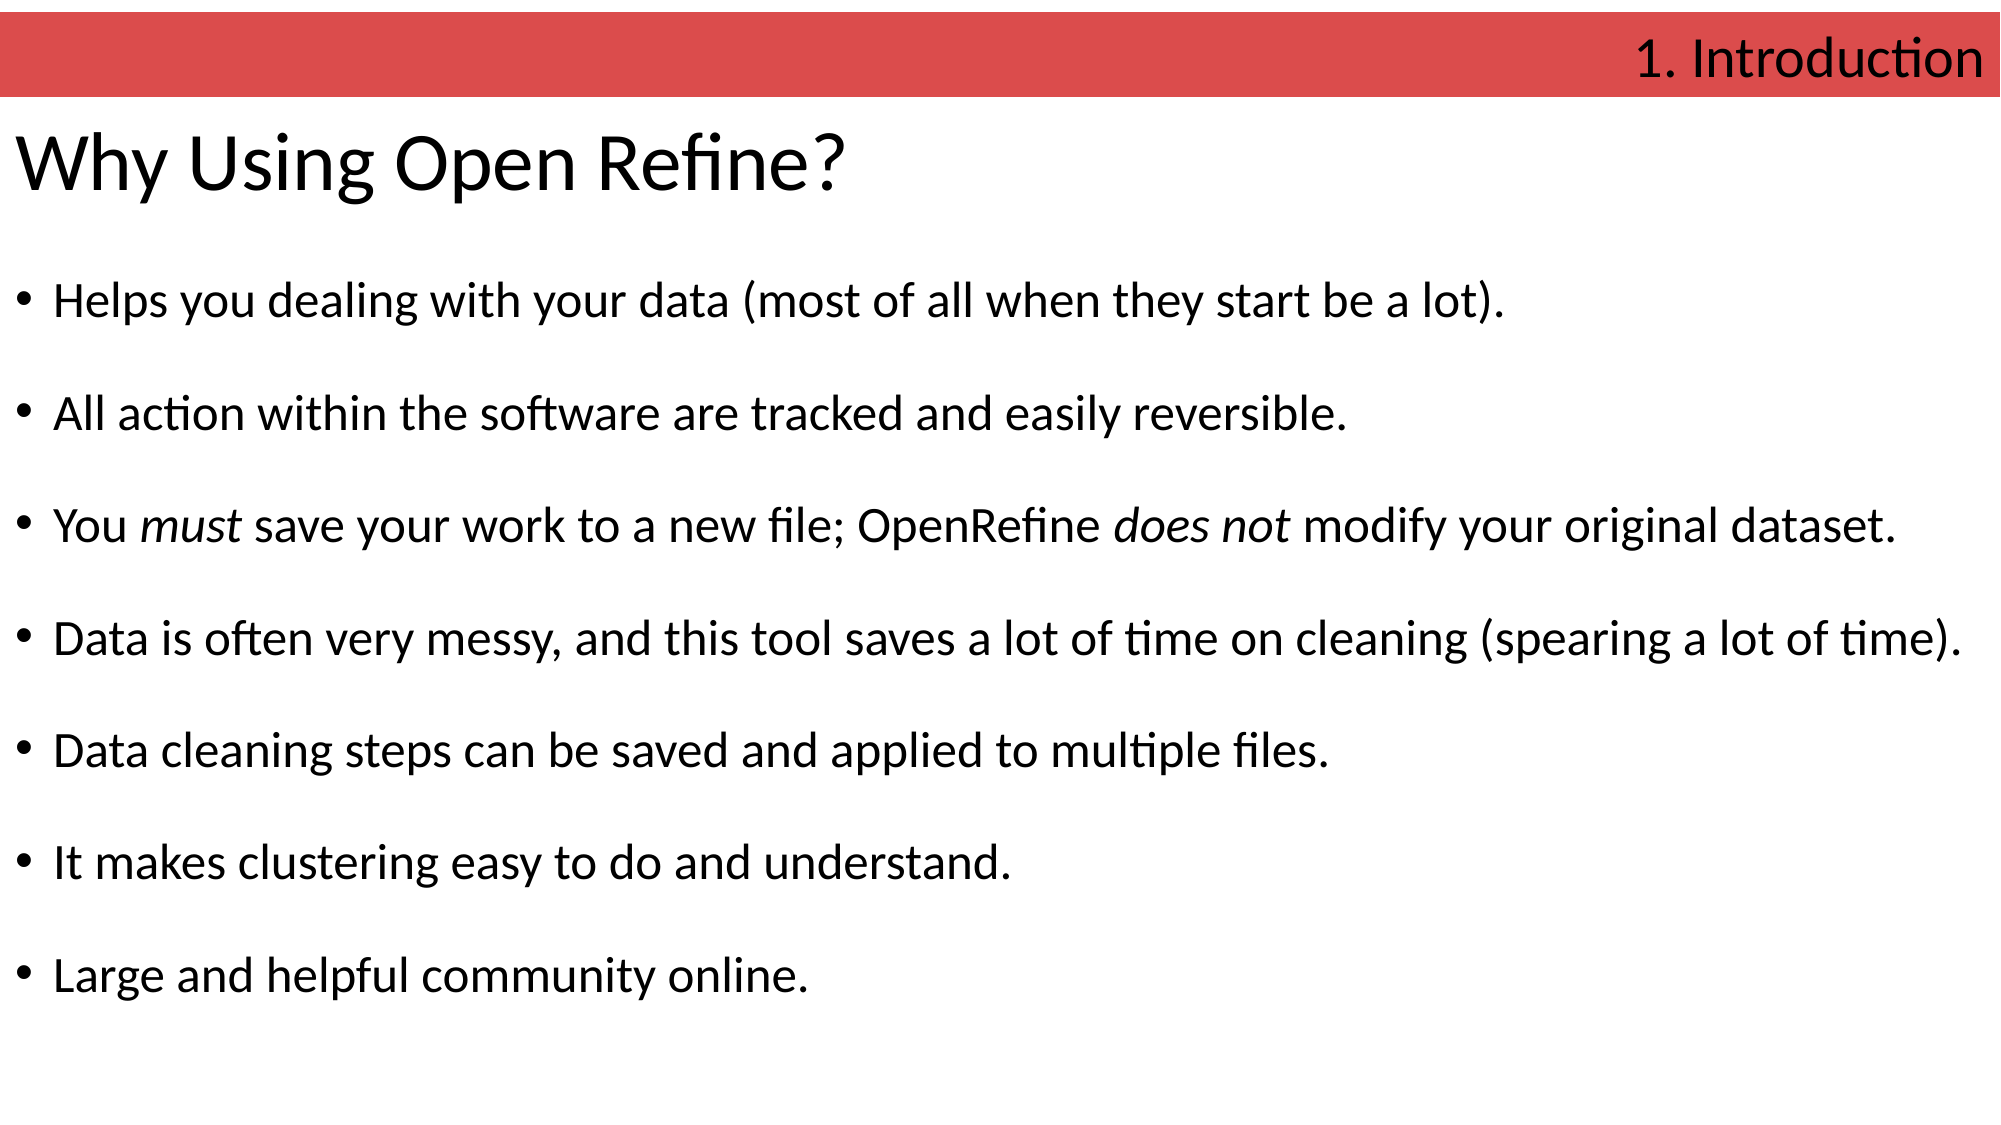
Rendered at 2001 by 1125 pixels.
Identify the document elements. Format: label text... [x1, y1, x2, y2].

title Why Using Open Refine? [0, 97, 1725, 244]
text_box 1. Introduction [0, 12, 2000, 97]
list Helps you dealing with your data (most of all when they start be a lot). All action within the software are tracked and easily reversible. You must save your work to a new file; OpenRefine does not modify your original dataset. Data is often very messy, and this tool saves a lot of time on cleaning (spearing a lot of time). Data cleaning steps can be saved and applied to multiple files. It makes clustering easy to do and understand. Large and helpful community online. [0, 244, 2000, 1071]
